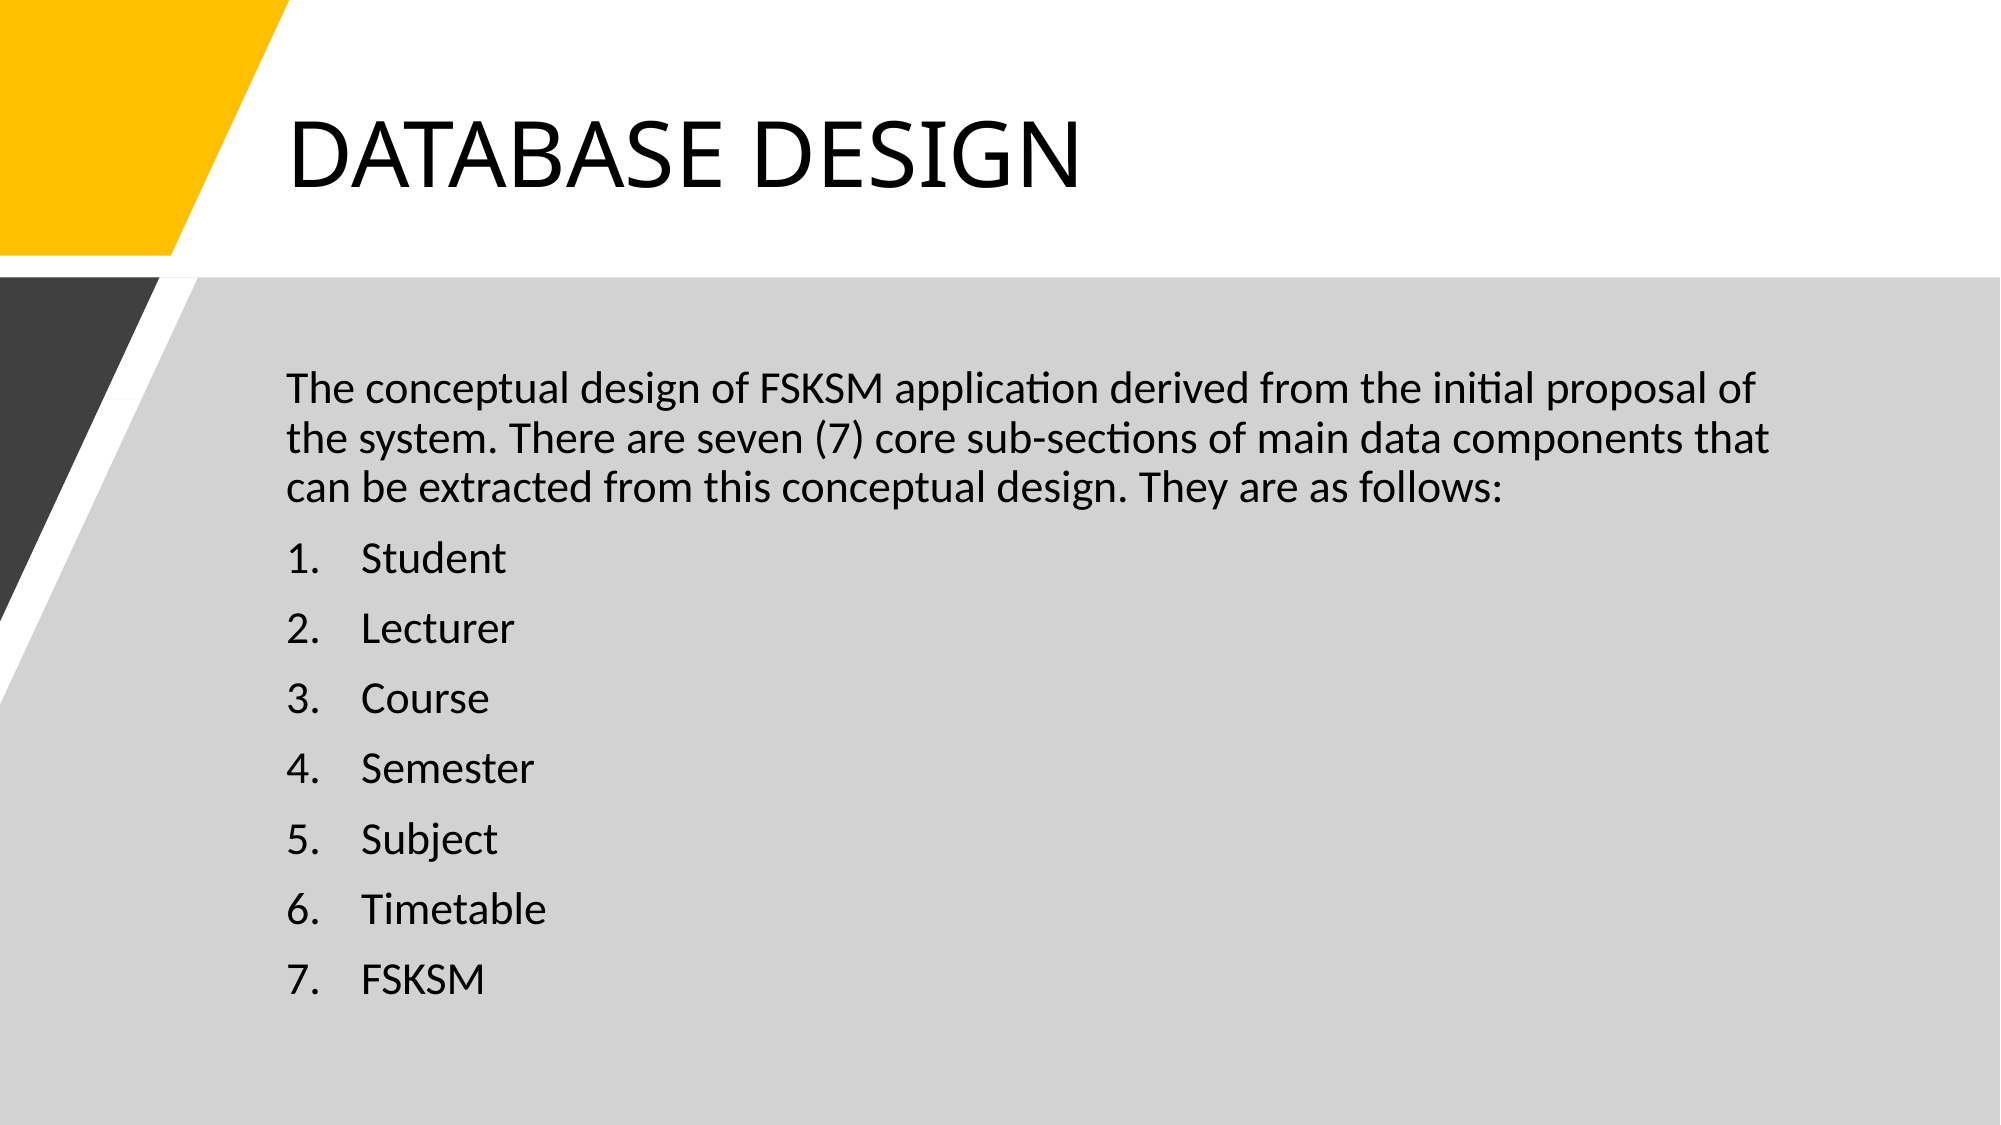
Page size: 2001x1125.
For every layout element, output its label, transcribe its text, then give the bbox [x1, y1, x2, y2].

text_box [0, 0, 291, 257]
list The conceptual design of FSKSM application derived from the initial proposal of the system. There are seven (7) core sub-sections of main data components that can be extracted from this conceptual design. They are as follows: Student Lecturer Course Semester Subject Timetable FSKSM [271, 356, 1808, 1020]
text_box [0, 276, 162, 622]
title DATABASE DESIGN [271, 60, 1808, 255]
text_box [0, 276, 2000, 1125]
